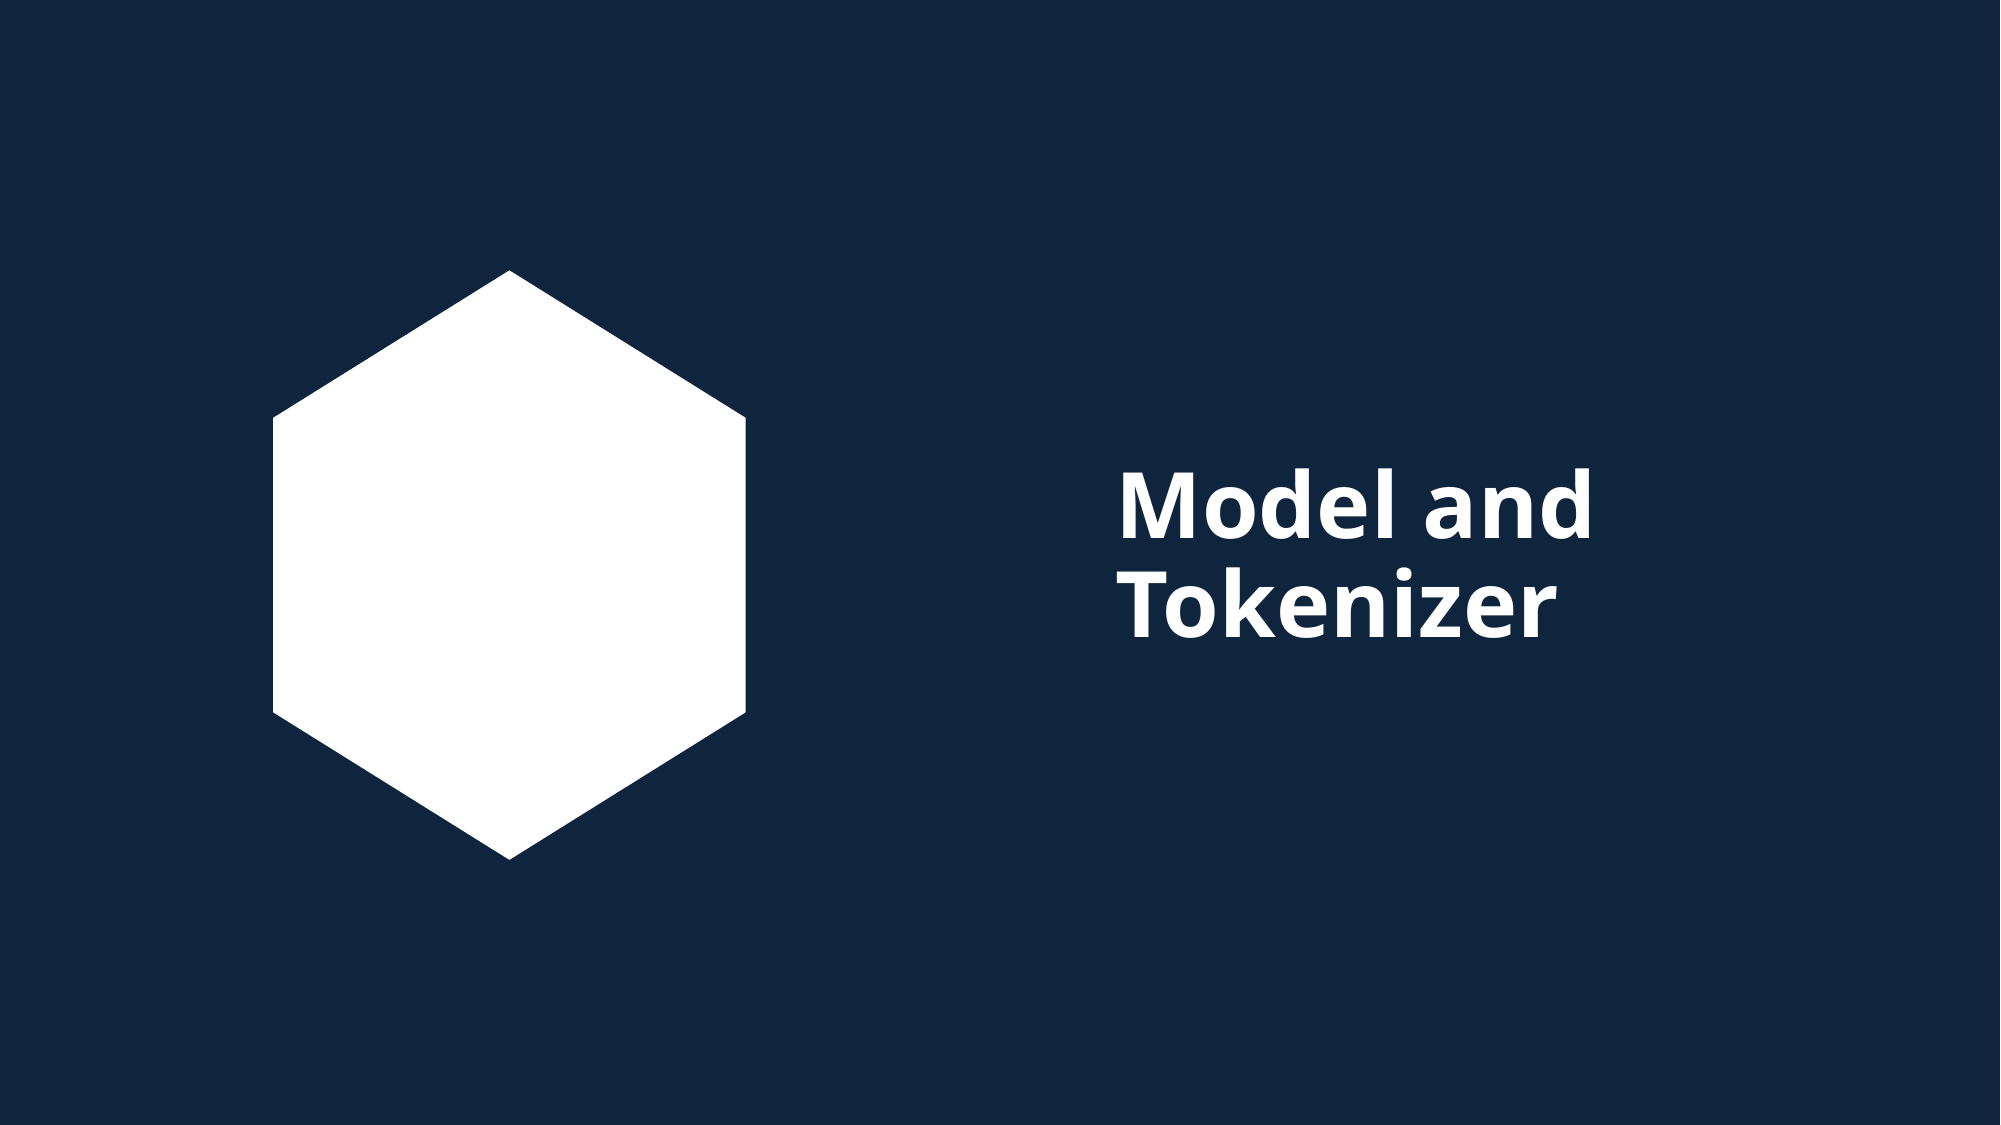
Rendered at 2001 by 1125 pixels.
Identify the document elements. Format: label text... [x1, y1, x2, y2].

title Model and Tokenizer [1100, 330, 1830, 787]
